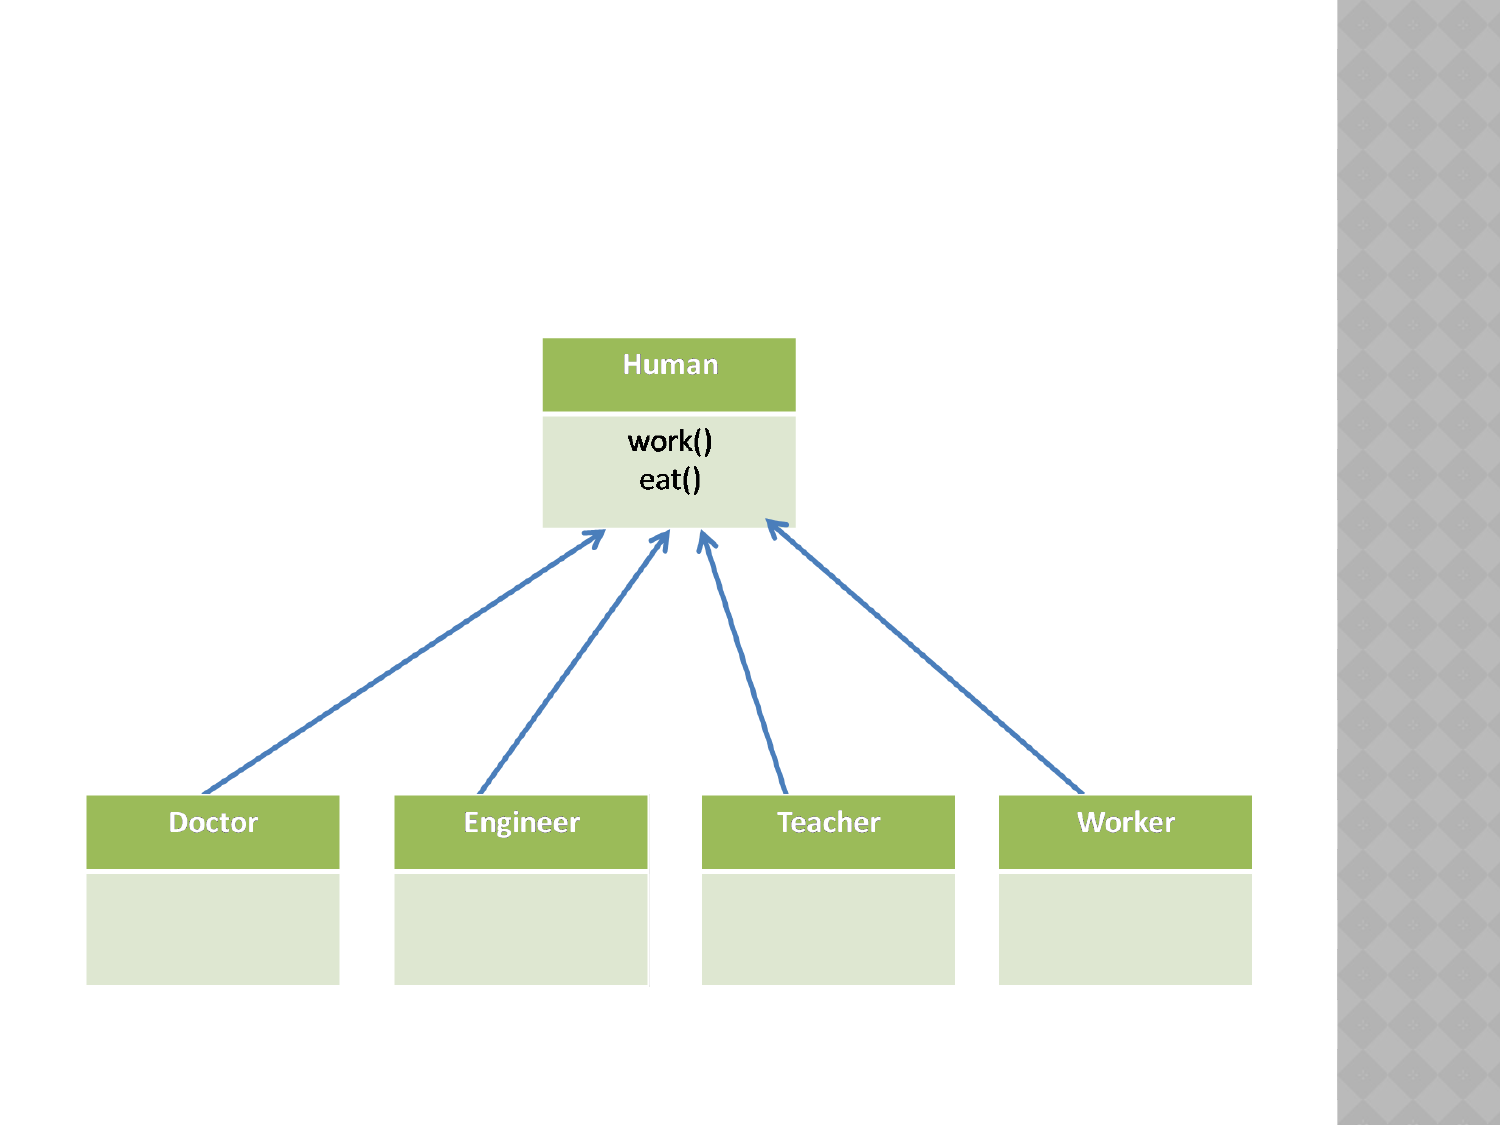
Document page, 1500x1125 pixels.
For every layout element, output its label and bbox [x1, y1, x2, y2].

list [74, 327, 1263, 996]
